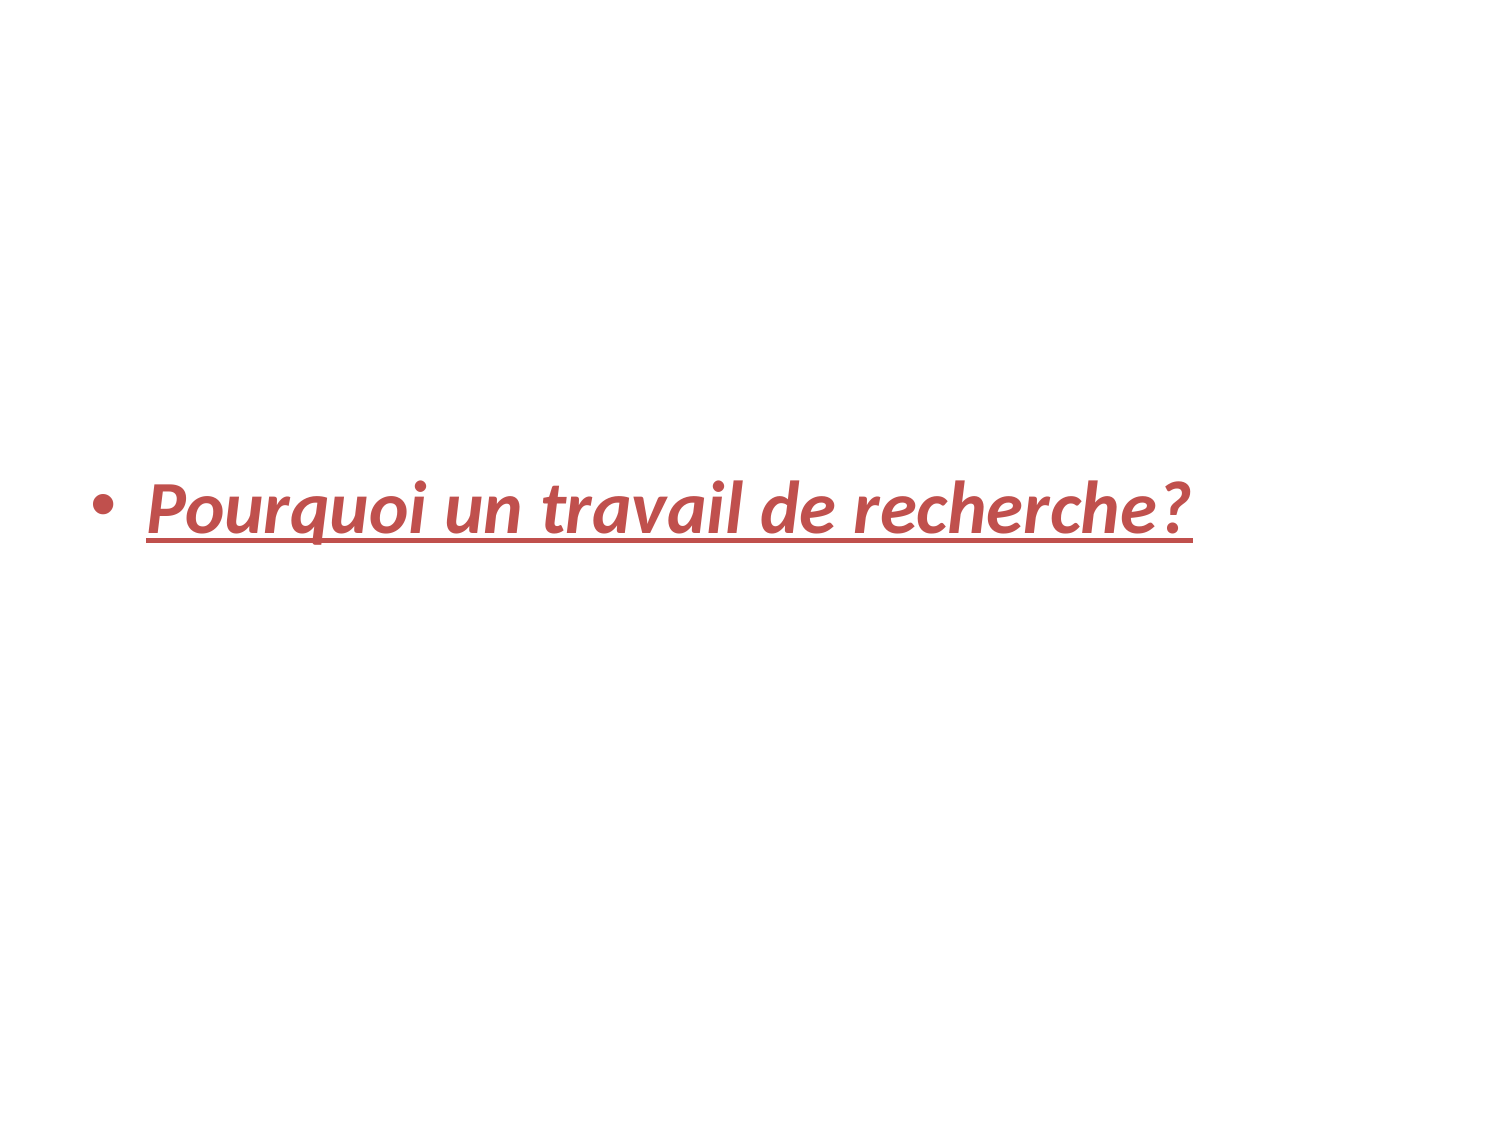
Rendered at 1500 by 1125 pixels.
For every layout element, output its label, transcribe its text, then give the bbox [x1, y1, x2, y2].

list Pourquoi un travail de recherche? [75, 262, 1425, 1005]
